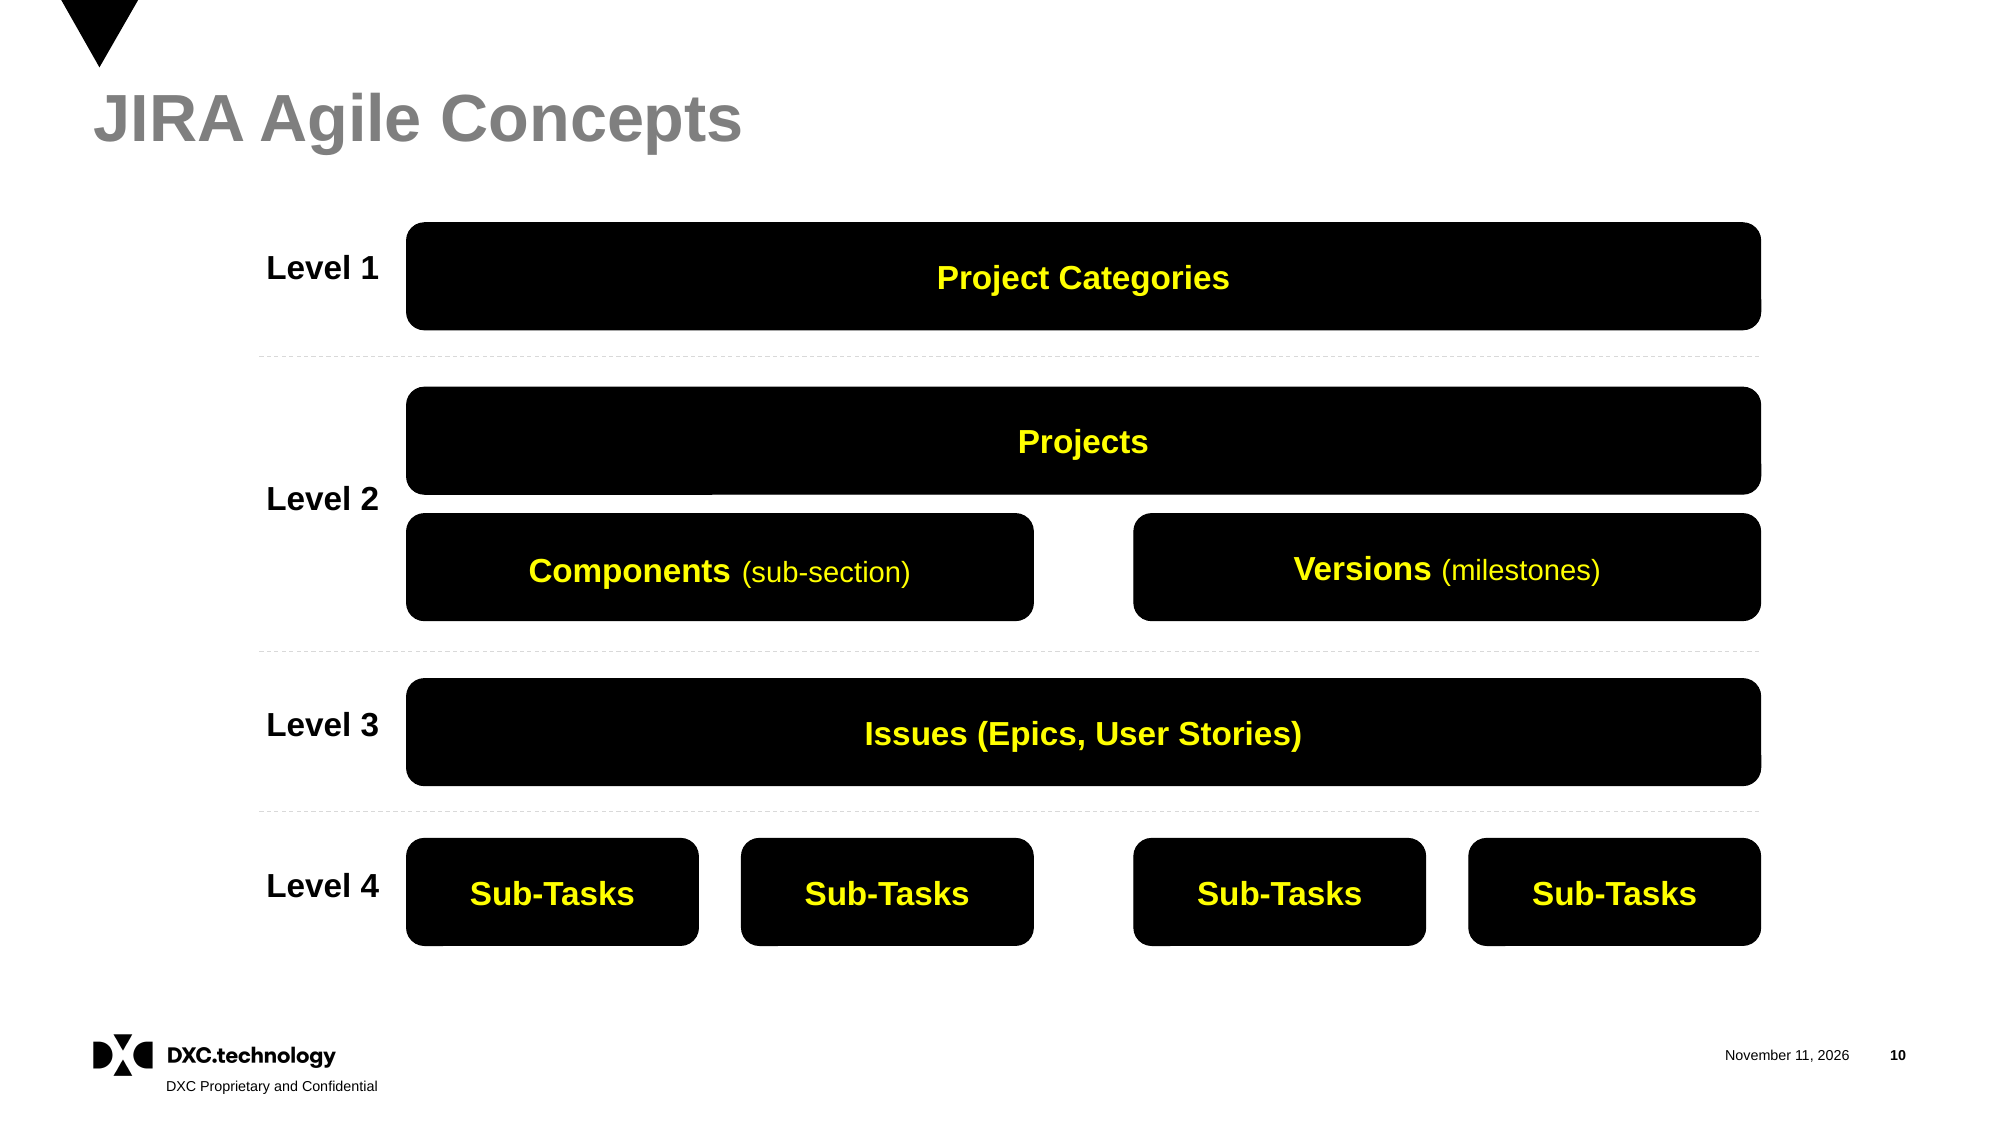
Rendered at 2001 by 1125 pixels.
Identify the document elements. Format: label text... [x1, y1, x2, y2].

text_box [239, 222, 1761, 946]
title JIRA Agile Concepts [93, 87, 1907, 282]
